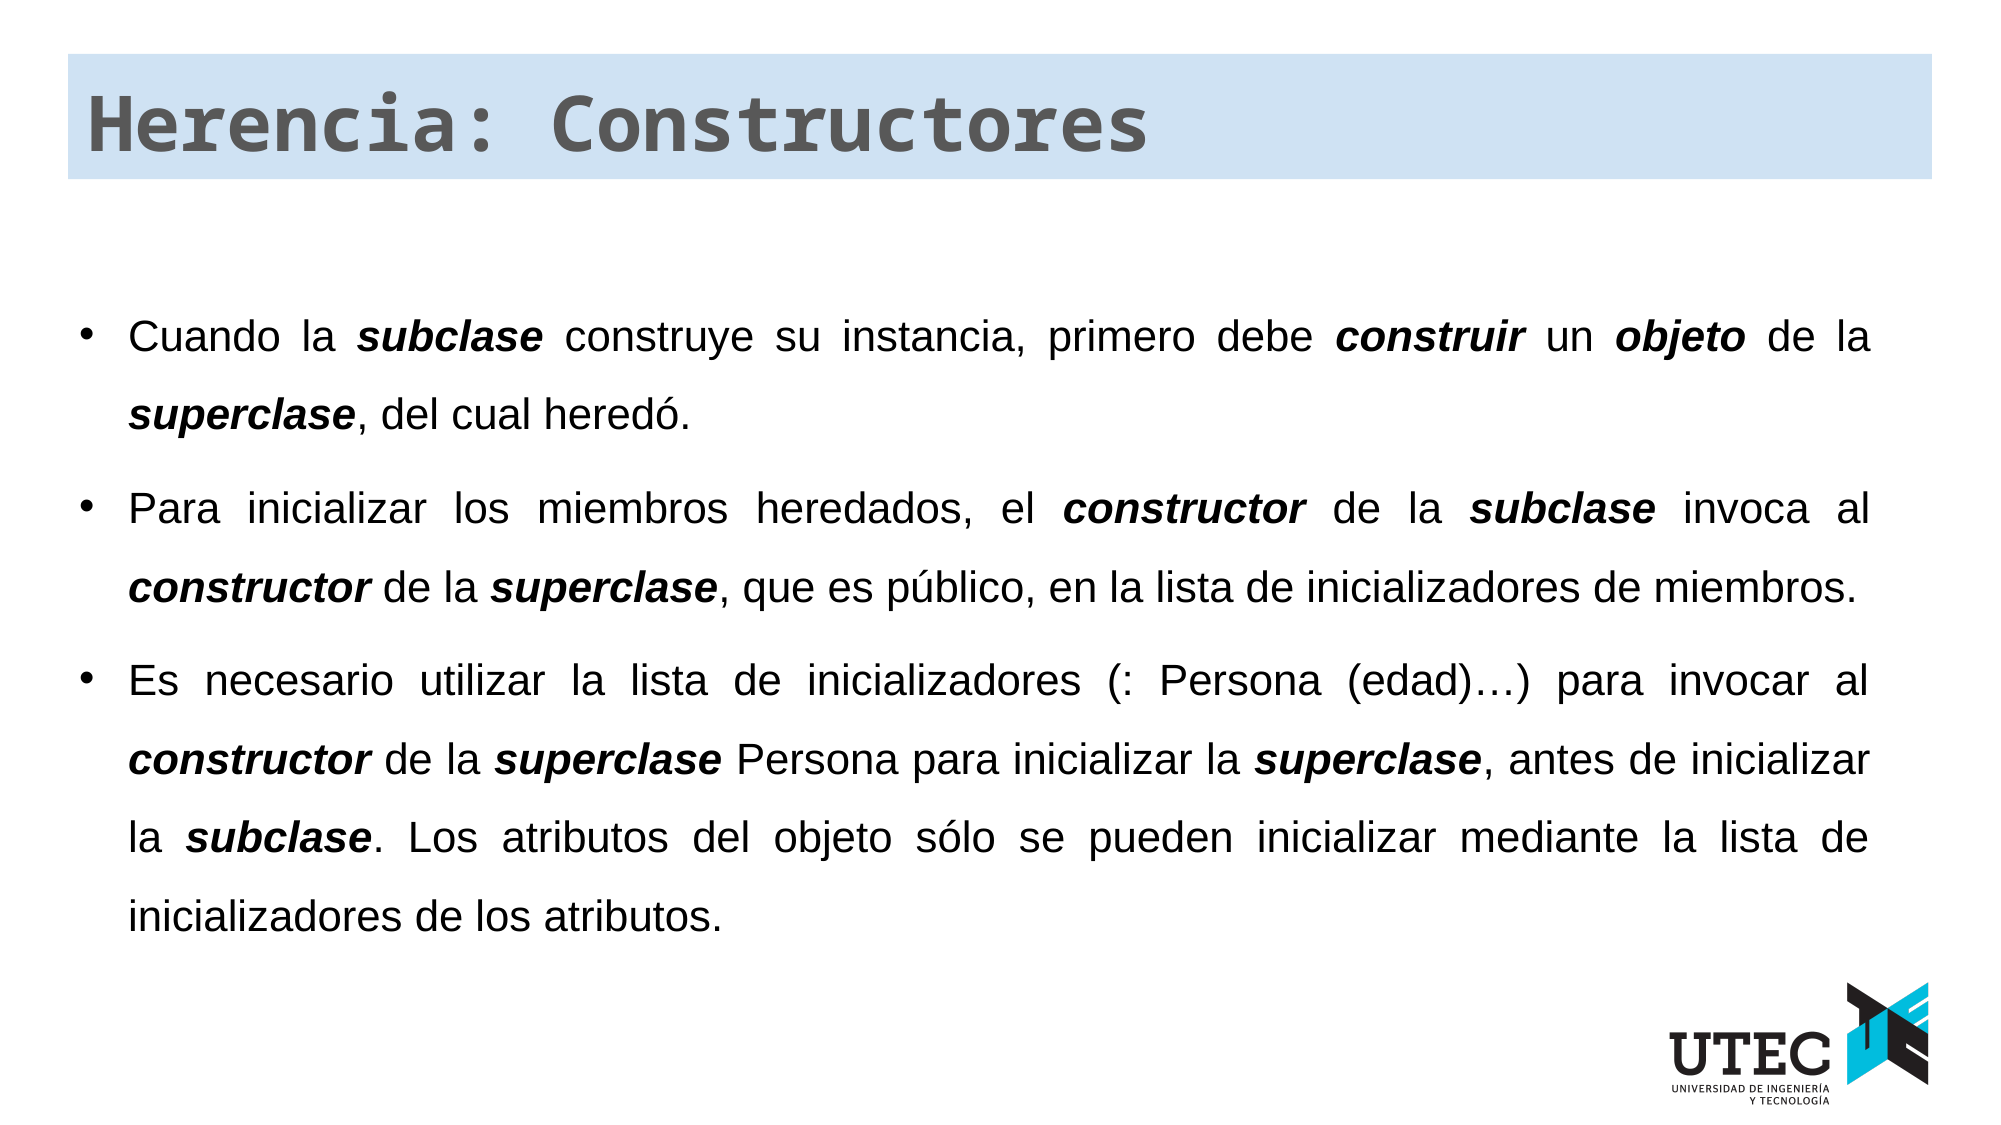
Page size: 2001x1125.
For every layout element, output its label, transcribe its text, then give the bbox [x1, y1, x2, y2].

title Herencia: Constructores [68, 53, 1932, 180]
picture [1665, 980, 1932, 1106]
text_box Cuando la subclase construye su instancia, primero debe construir un objeto de la superclase, del cual heredó. Para inicializar los miembros heredados, el constructor de la subclase invoca al constructor de la superclase, que es público, en la lista de inicializadores de miembros. Es necesario utilizar la lista de inicializadores (: Persona (edad)…) para invocar al constructor de la superclase Persona para inicializar la superclase, antes de inicializar la subclase. Los atributos del objeto sólo se pueden inicializar mediante la lista de inicializadores de los atributos. [68, 179, 1881, 1043]
